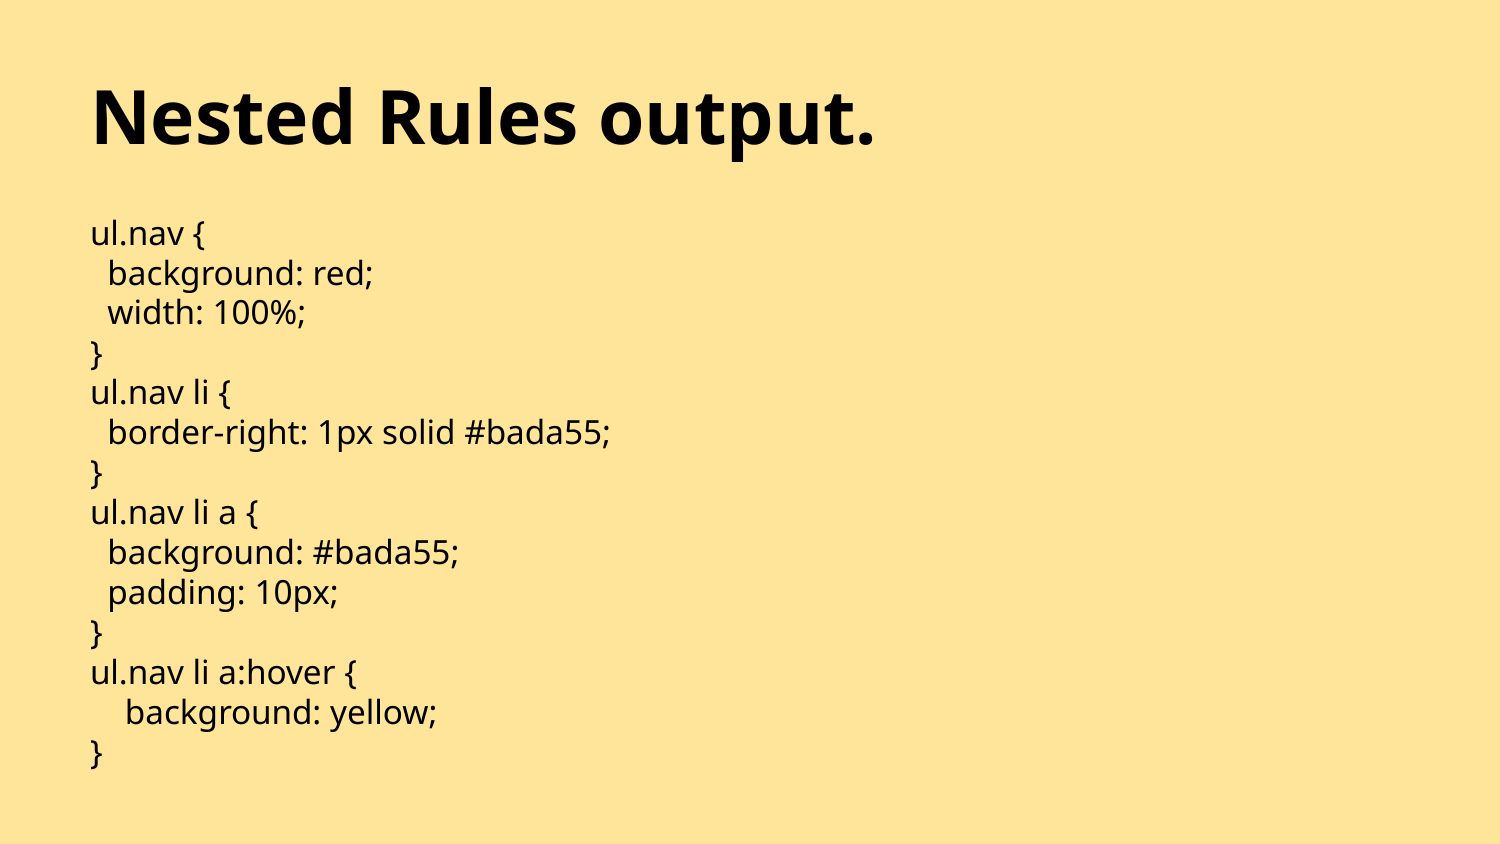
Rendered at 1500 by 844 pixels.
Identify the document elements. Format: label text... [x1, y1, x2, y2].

list ul.nav { background: red; width: 100%; } ul.nav li { border-right: 1px solid #bada55; } ul.nav li a { background: #bada55; padding: 10px; } ul.nav li a:hover { background: yellow; } [75, 196, 1425, 808]
title Nested Rules output. [75, 33, 1425, 175]
